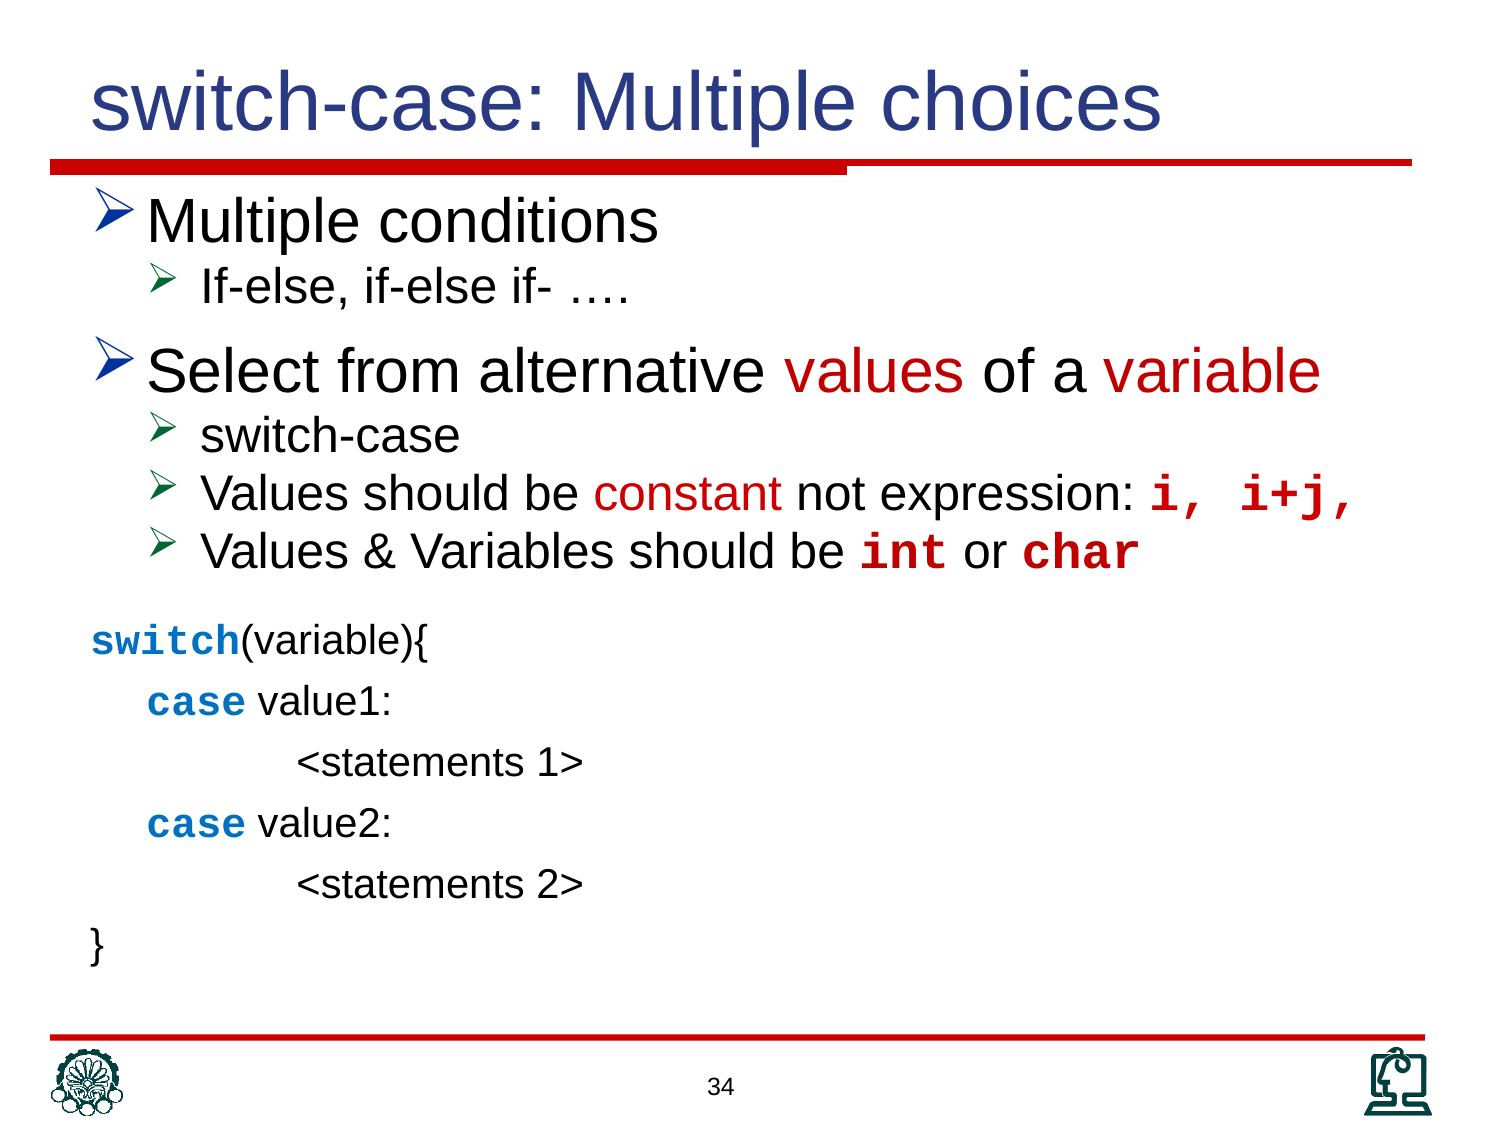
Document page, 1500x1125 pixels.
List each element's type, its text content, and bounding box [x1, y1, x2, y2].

picture [50, 1047, 125, 1118]
picture [1362, 1045, 1438, 1119]
title switch-case: Multiple choices [75, 24, 1425, 155]
slide_number 34 [649, 1063, 751, 1103]
list Multiple conditions If-else, if-else if- …. Select from alternative values of a variable switch-case Values should be constant not expression: i, i+j, Values & Variables should be int or char switch(variable){ case value1: <statements 1> case value2: <statements 2> } [75, 187, 1425, 1063]
